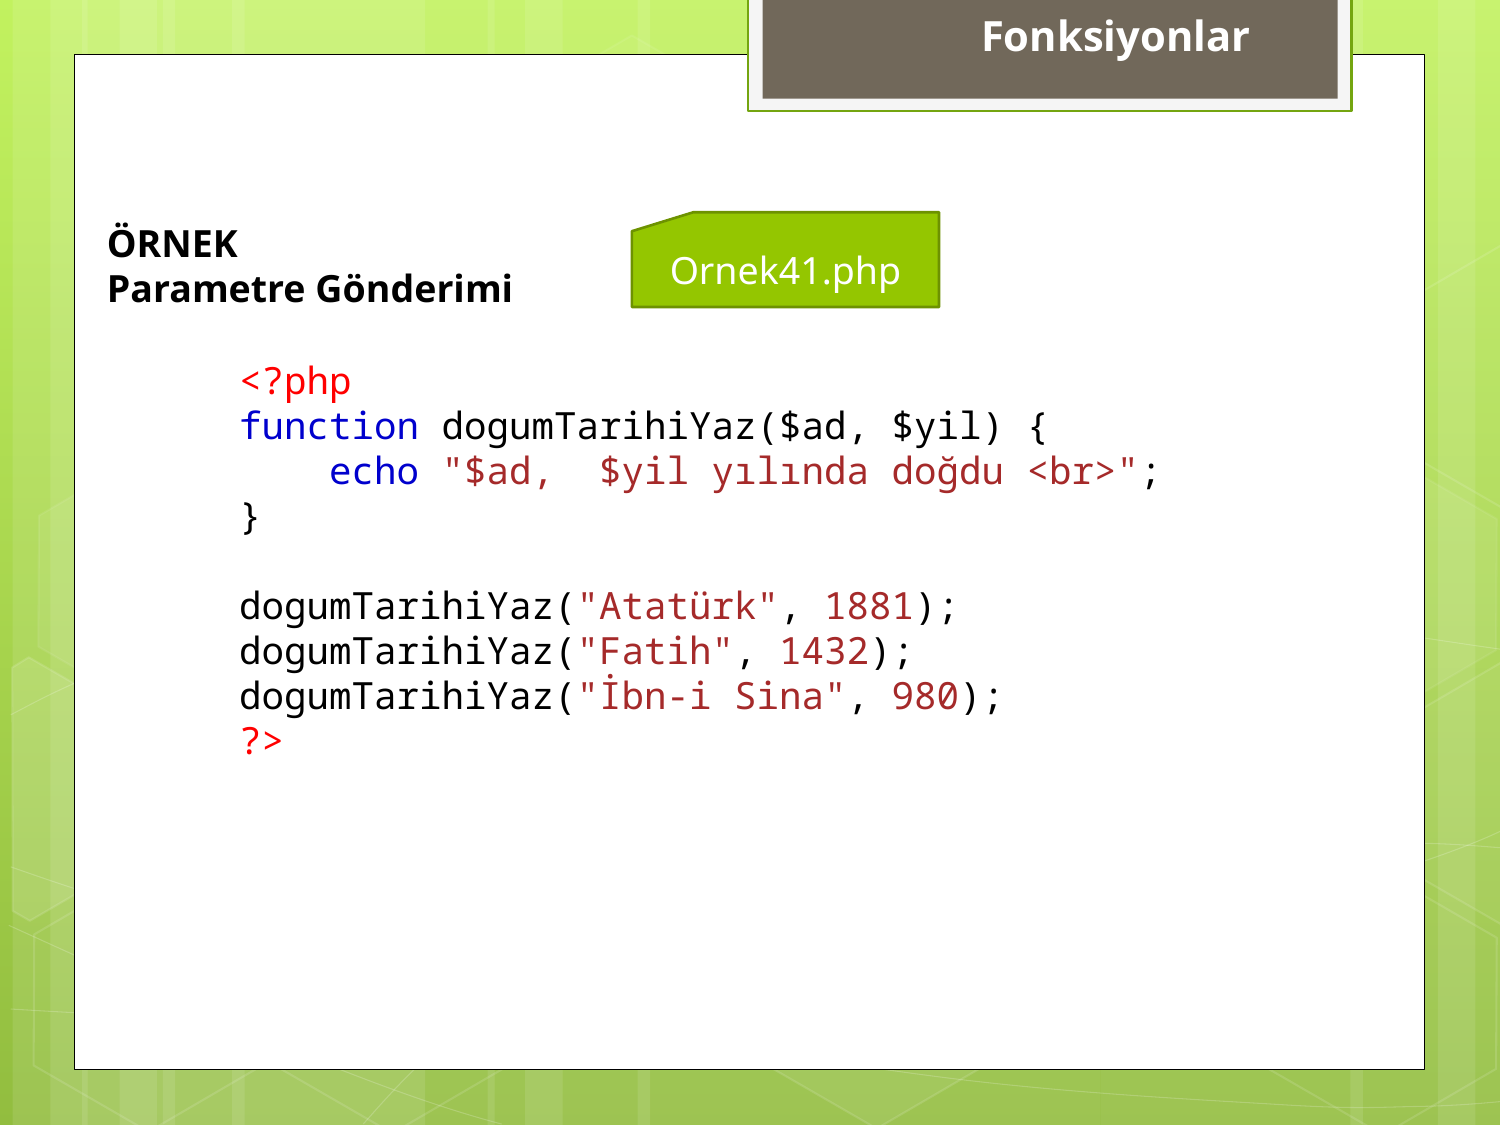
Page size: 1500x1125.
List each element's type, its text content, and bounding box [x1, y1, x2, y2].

text_box Ornek41.php [630, 210, 941, 309]
text_box ÖRNEK Parametre Gönderimi [92, 212, 1387, 317]
text_box Fonksiyonlar [966, 2, 1266, 67]
text_box <?php function dogumTarihiYaz($ad, $yil) { echo "$ad, $yil yılında doğdu <br>"; } dogumTarihiYaz("Atatürk", 1881); dogumTarihiYaz("Fatih", 1432); dogumTarihiYaz("İbn-i Sina", 980); ?> [224, 349, 1211, 770]
